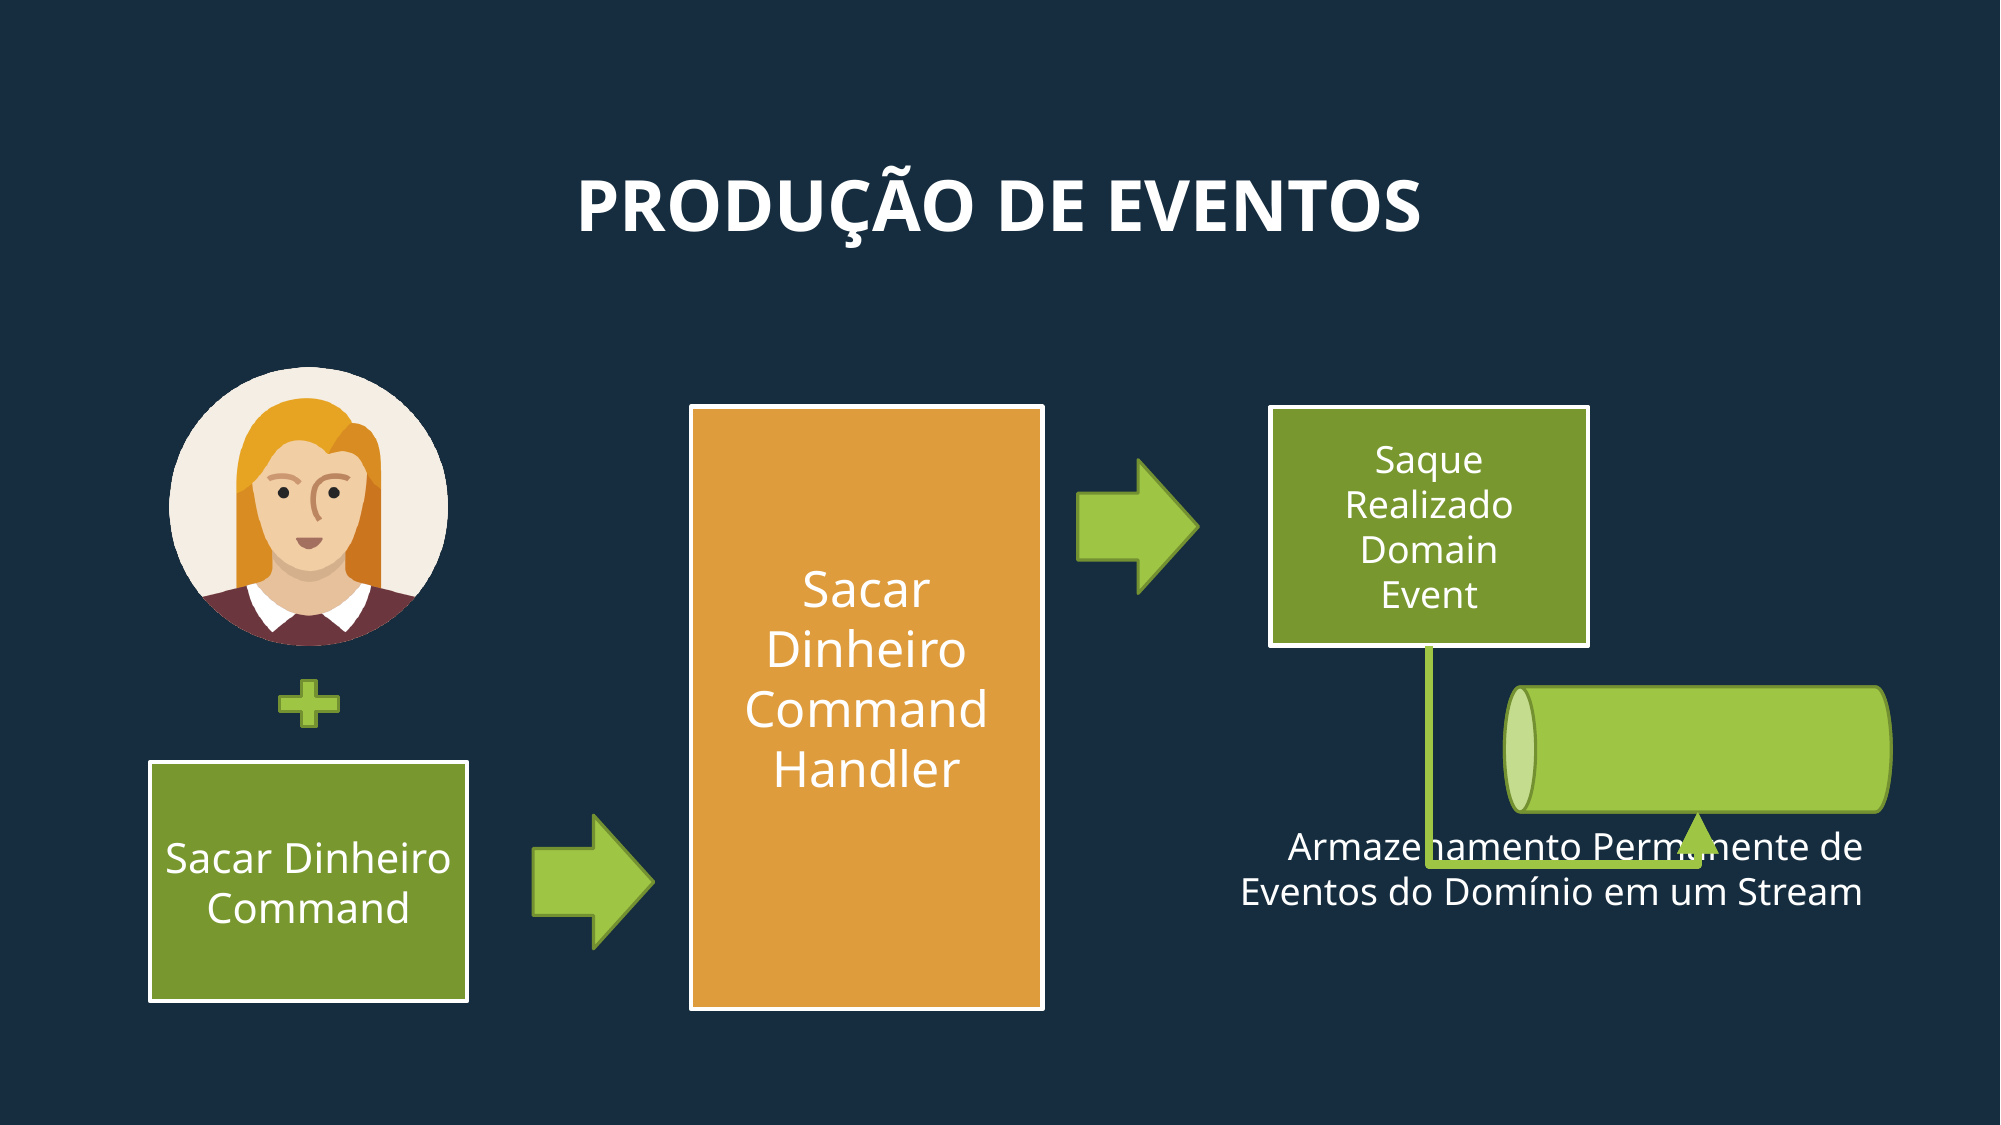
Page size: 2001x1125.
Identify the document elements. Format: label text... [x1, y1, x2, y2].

title Produção de eventos [149, 99, 1849, 318]
text_box [1502, 685, 1893, 814]
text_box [1414, 659, 1520, 736]
picture [169, 366, 449, 647]
text_box Armazenamento Permanente de Eventos do Domínio em um Stream [1224, 815, 1879, 920]
text_box [531, 813, 655, 951]
text_box [278, 679, 340, 728]
text_box Sacar Dinheiro Command Handler [689, 404, 1045, 1011]
text_box Sacar Dinheiro Command [148, 760, 469, 1003]
text_box Saque Realizado Domain Event [1268, 405, 1590, 648]
text_box [1076, 458, 1200, 595]
